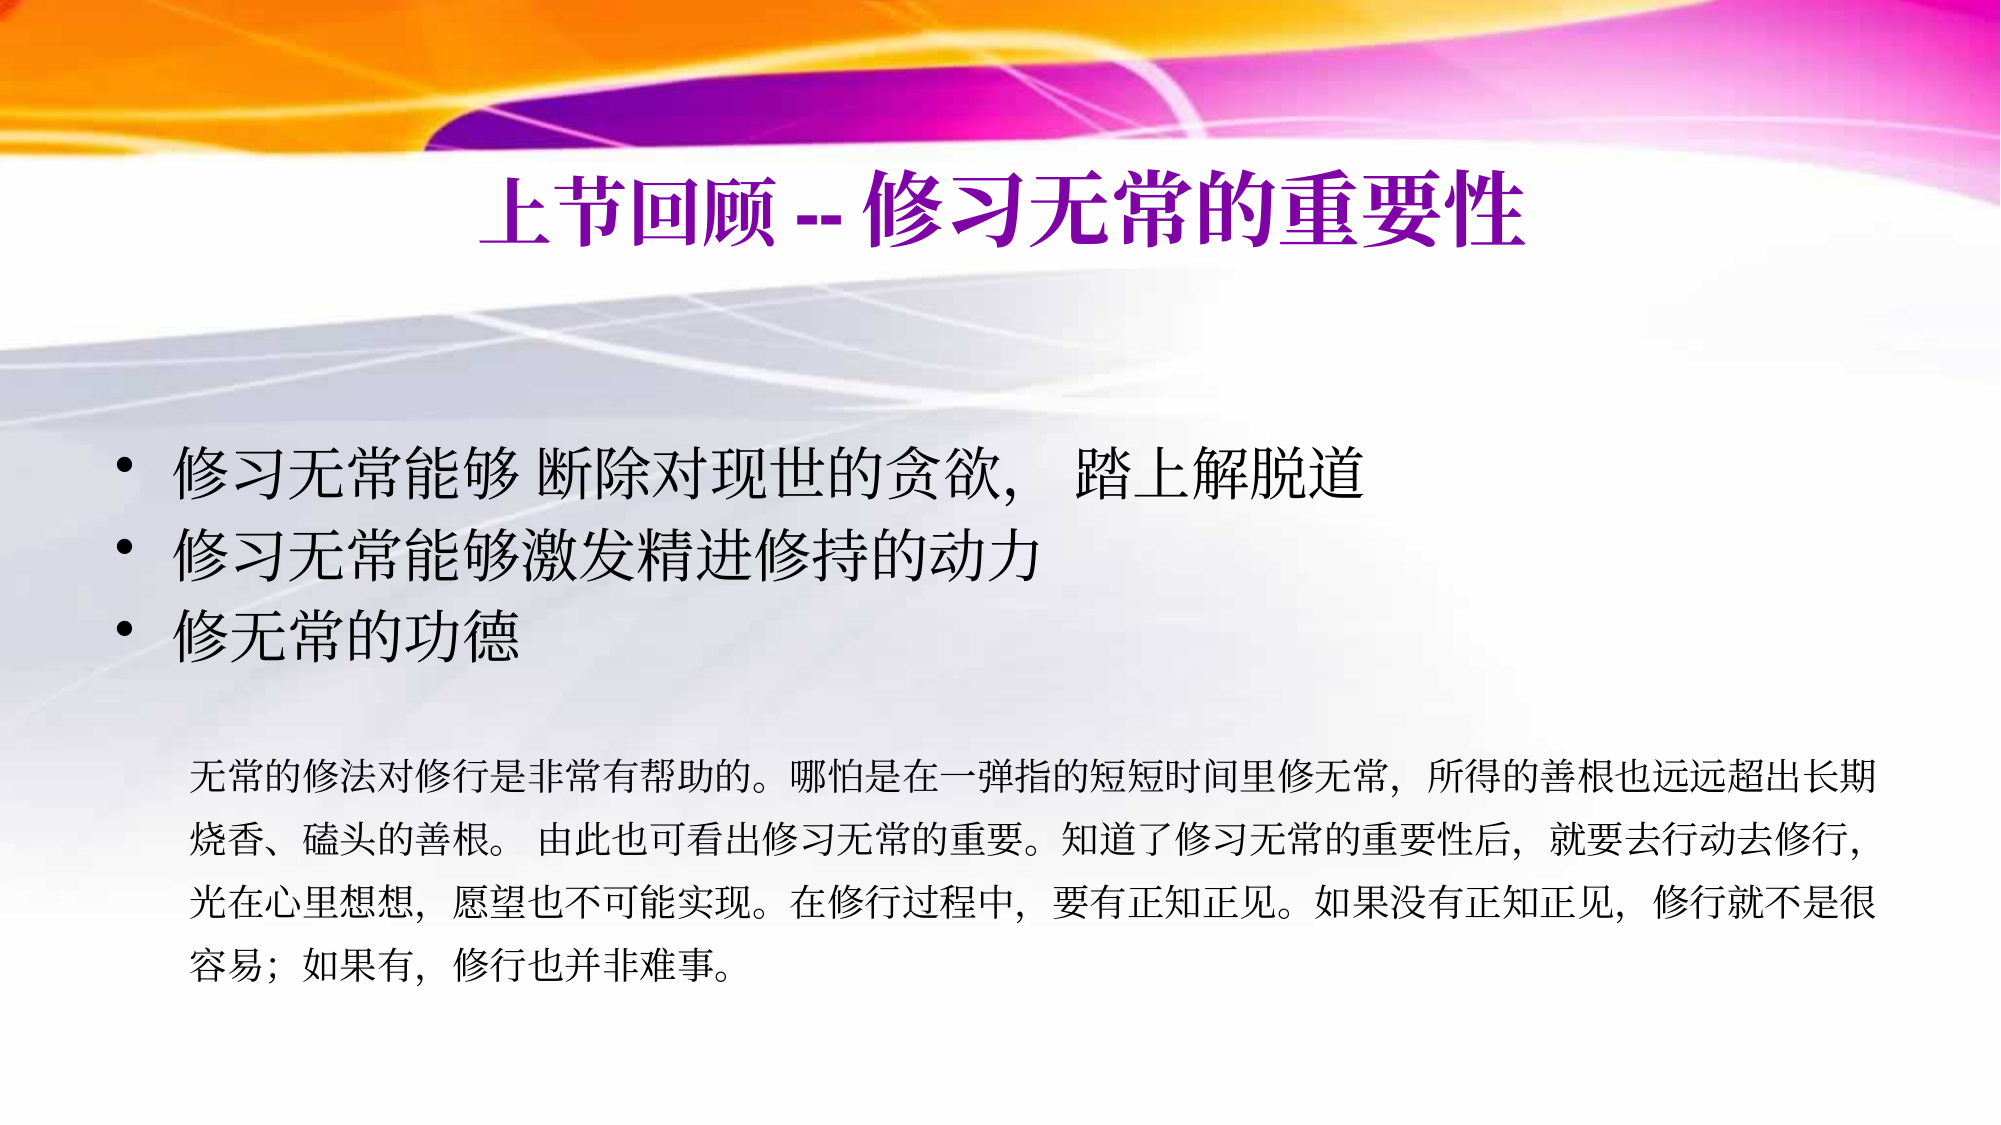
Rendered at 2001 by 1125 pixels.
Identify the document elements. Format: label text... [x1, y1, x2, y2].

list 修习无常能够 断除对现世的贪欲， 踏上解脱道 修习无常能够激发精进修持的动力 修无常的功德 无常的修法对修行是非常有帮助的。哪怕是在一弹指的短短时间里修无常，所得的善根也远远超出长期烧香、磕头的善根。 由此也可看出修习无常的重要。知道了修习无常的重要性后，就要去行动去修行，光在心里想想，愿望也不可能实现。在修行过程中，要有正知正见。如果没有正知正见，修行就不是很容易；如果有，修行也并非难事。 [99, 337, 1901, 1006]
picture [0, 0, 2001, 1125]
title 上节回顾--修习无常的重要性 [7, 113, 1998, 302]
